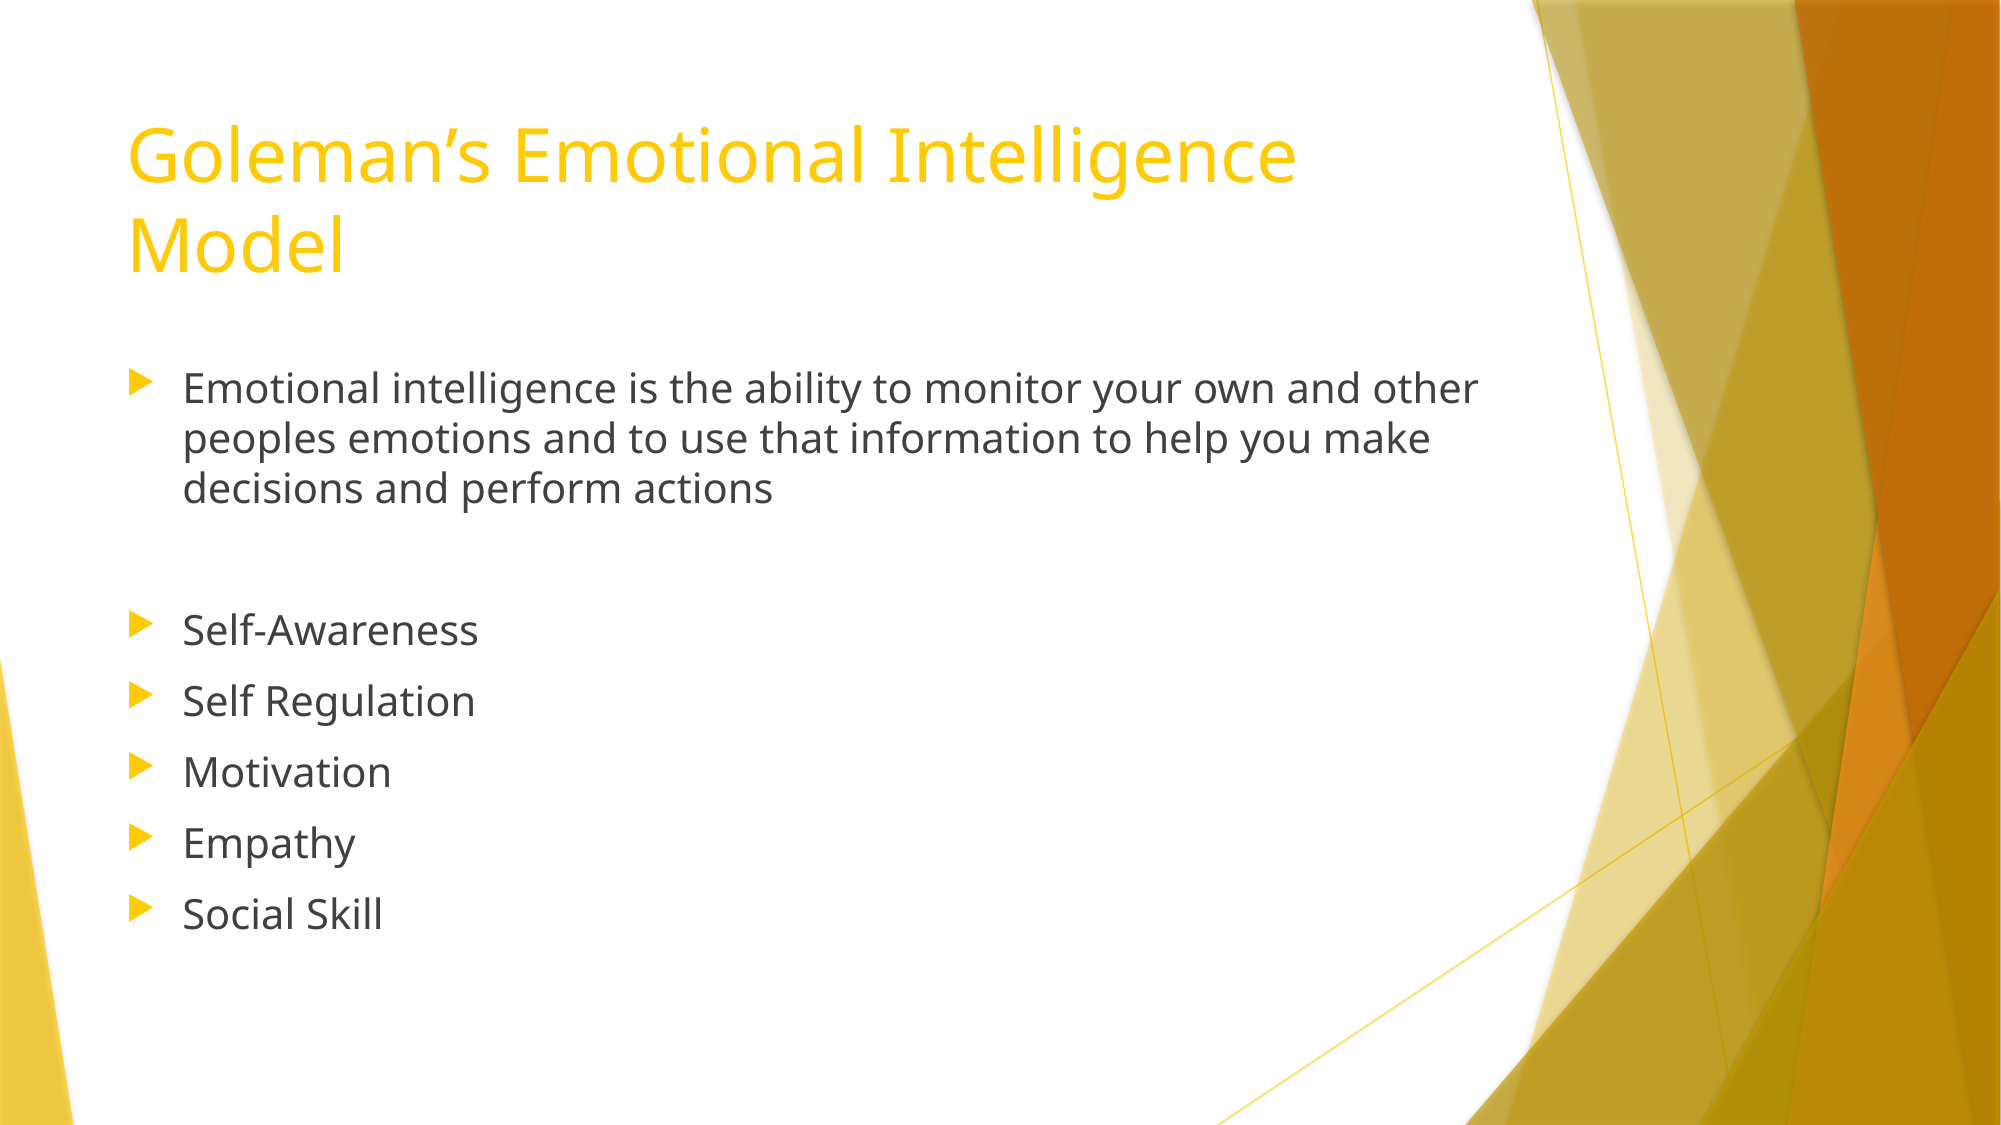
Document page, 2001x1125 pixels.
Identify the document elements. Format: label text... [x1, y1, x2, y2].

title Goleman’s Emotional Intelligence Model [111, 99, 1522, 317]
list Emotional intelligence is the ability to monitor your own and other peoples emotions and to use that information to help you make decisions and perform actions Self-Awareness Self Regulation Motivation Empathy Social Skill [111, 354, 1522, 992]
